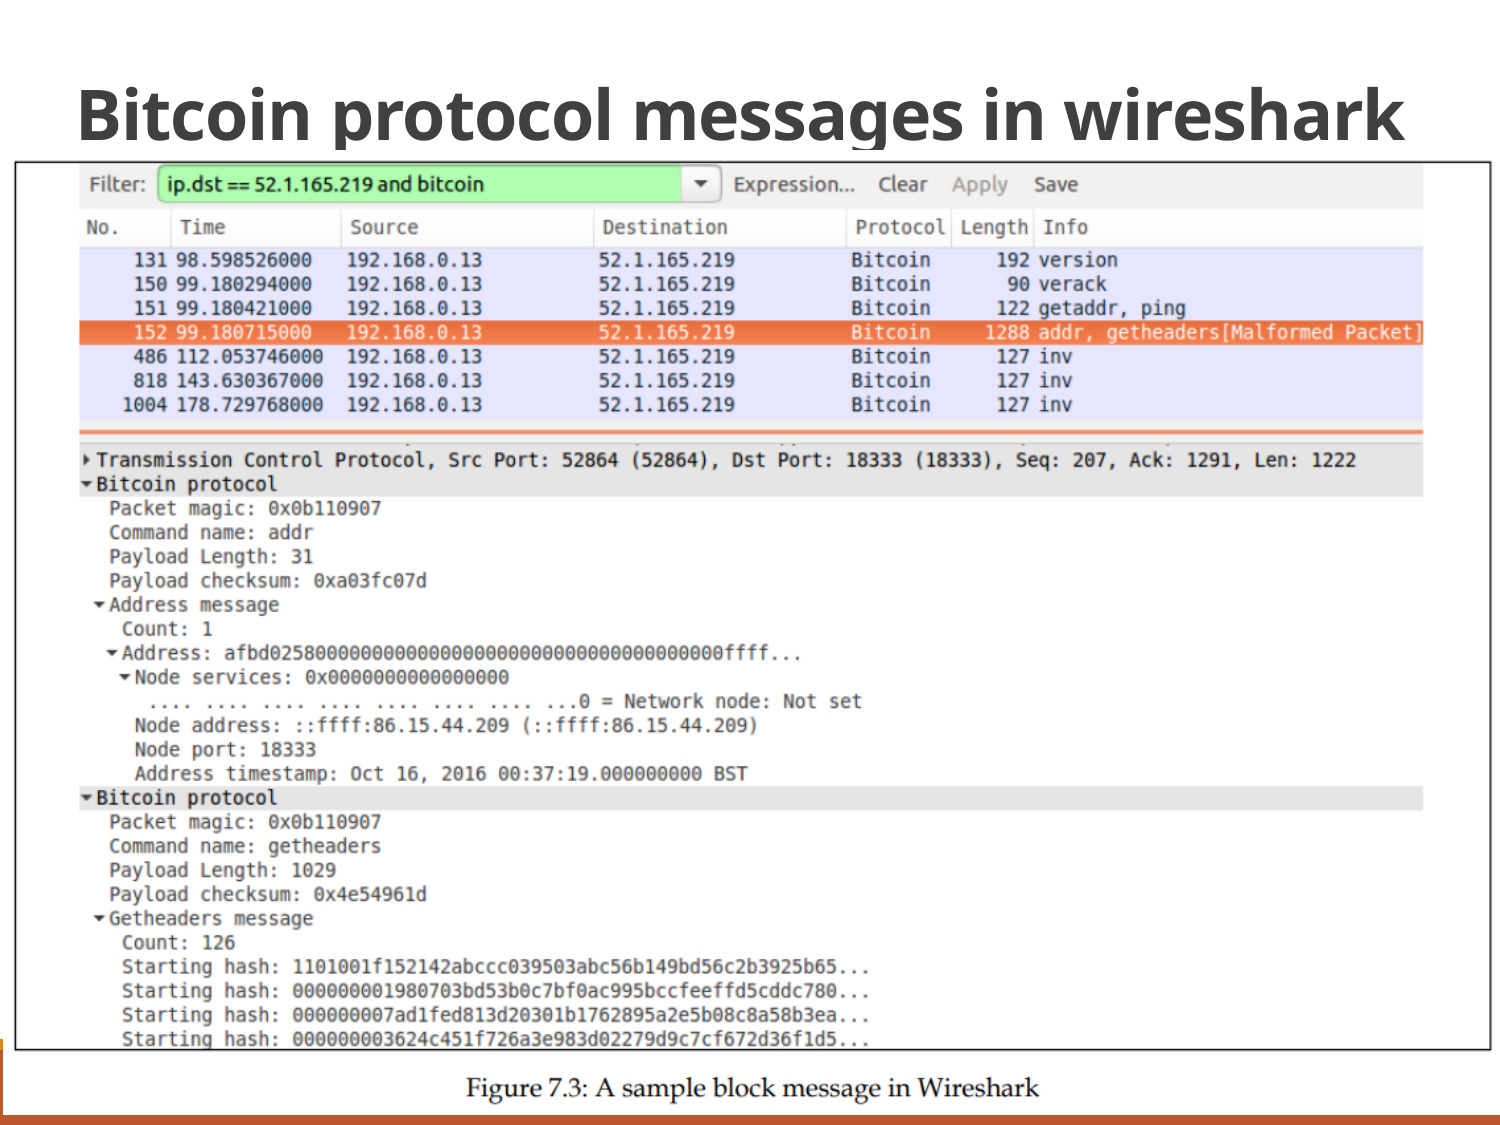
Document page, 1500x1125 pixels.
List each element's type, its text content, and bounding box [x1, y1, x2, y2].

title Bitcoin protocol messages in wireshark [60, 47, 1483, 148]
picture [3, 149, 1500, 1116]
